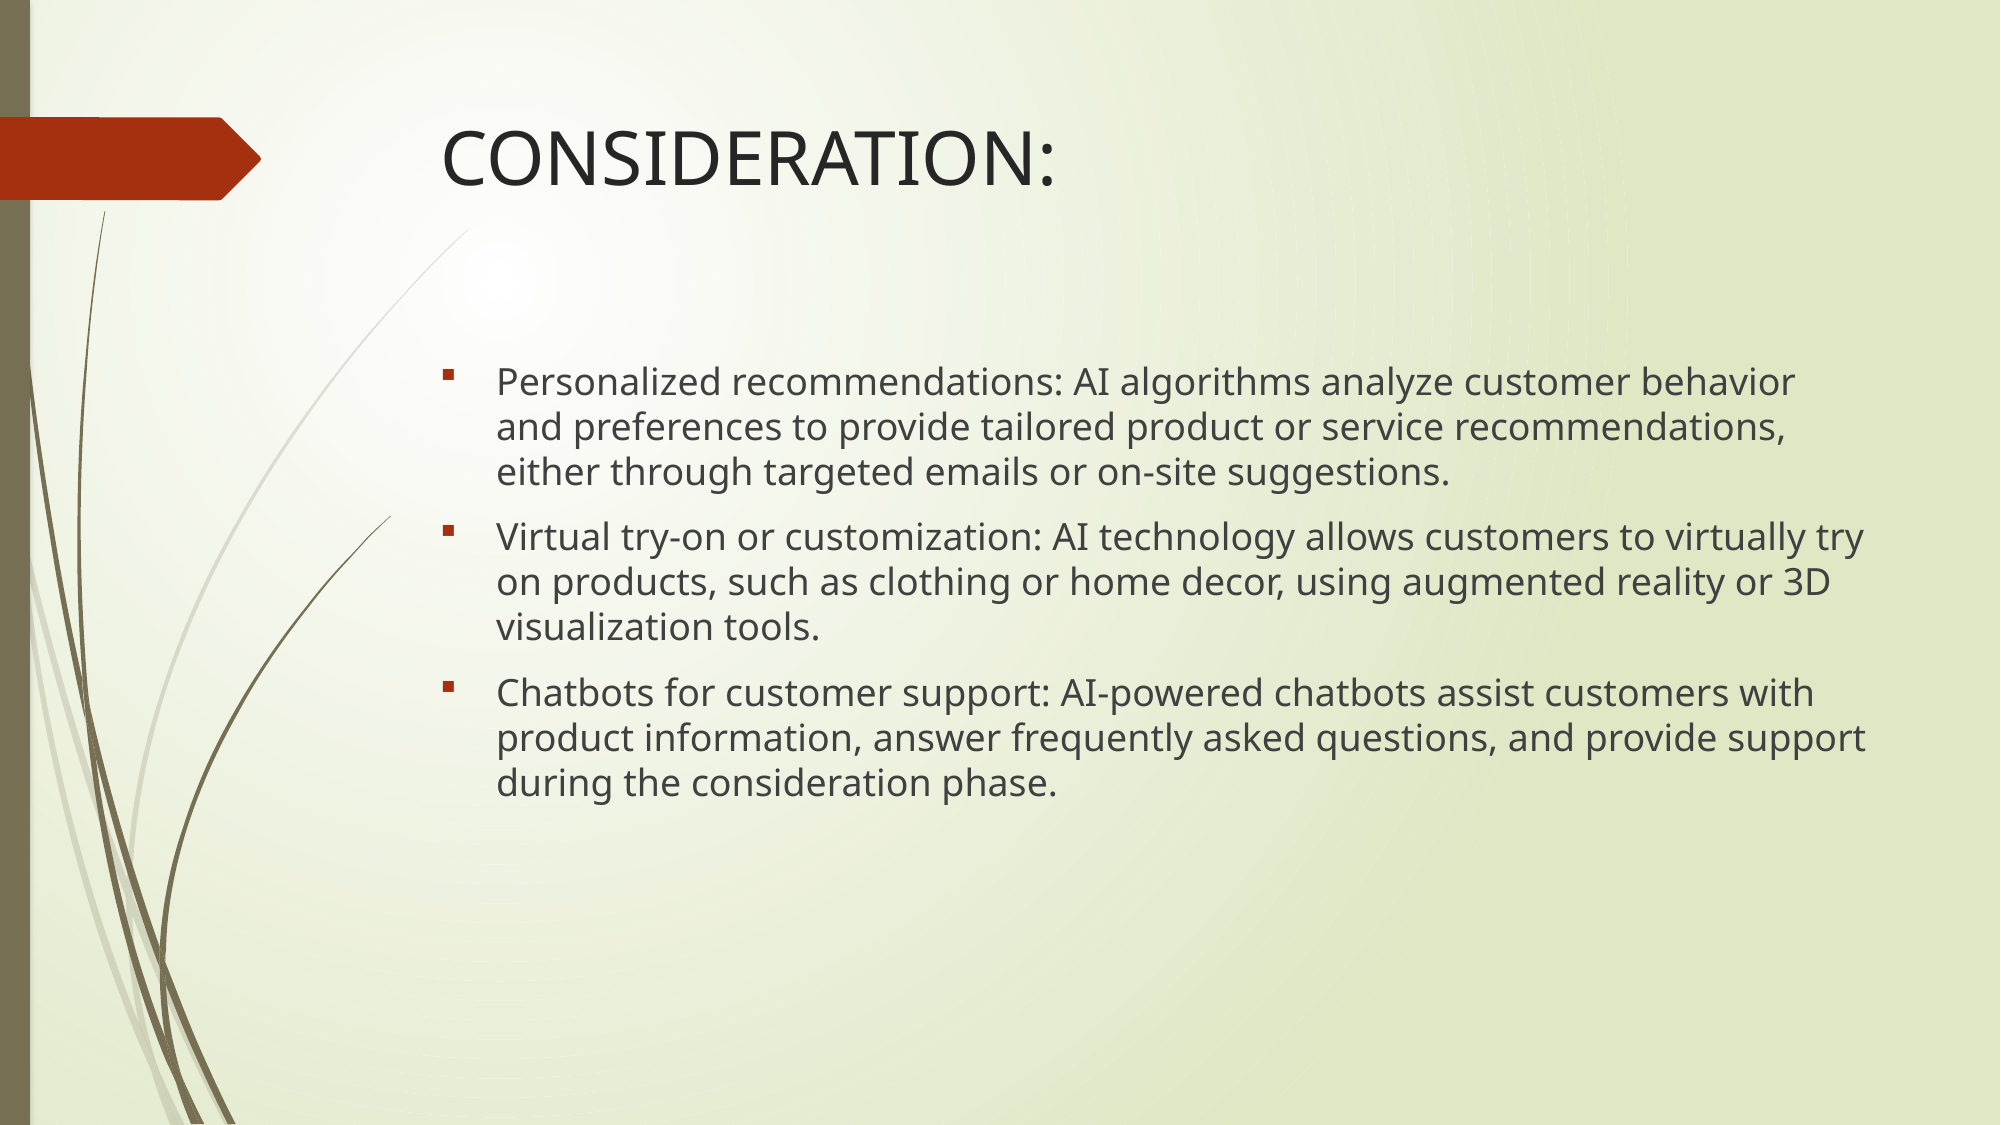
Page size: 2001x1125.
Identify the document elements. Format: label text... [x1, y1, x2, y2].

title CONSIDERATION: [425, 102, 1888, 313]
list Personalized recommendations: AI algorithms analyze customer behavior and preferences to provide tailored product or service recommendations, either through targeted emails or on-site suggestions. Virtual try-on or customization: AI technology allows customers to virtually try on products, such as clothing or home decor, using augmented reality or 3D visualization tools. Chatbots for customer support: AI-powered chatbots assist customers with product information, answer frequently asked questions, and provide support during the consideration phase. [424, 350, 1888, 970]
